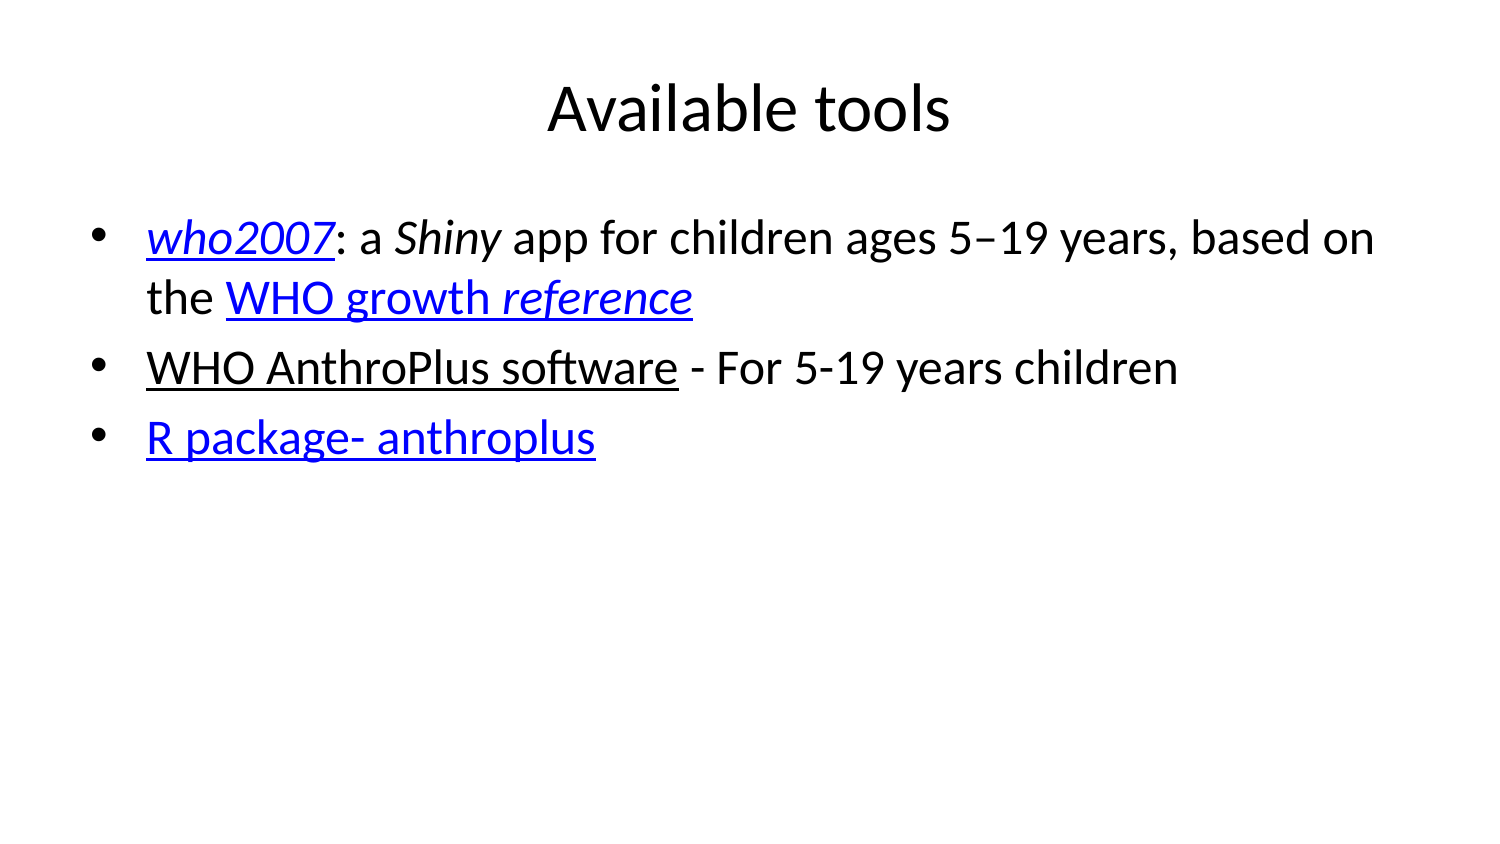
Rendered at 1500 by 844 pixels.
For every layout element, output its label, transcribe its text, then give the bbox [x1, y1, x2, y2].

list who2007: a Shiny app for children ages 5–19 years, based on the WHO growth reference WHO AnthroPlus software - For 5-19 years children R package- anthroplus [75, 196, 1425, 754]
title Available tools [75, 33, 1425, 175]
